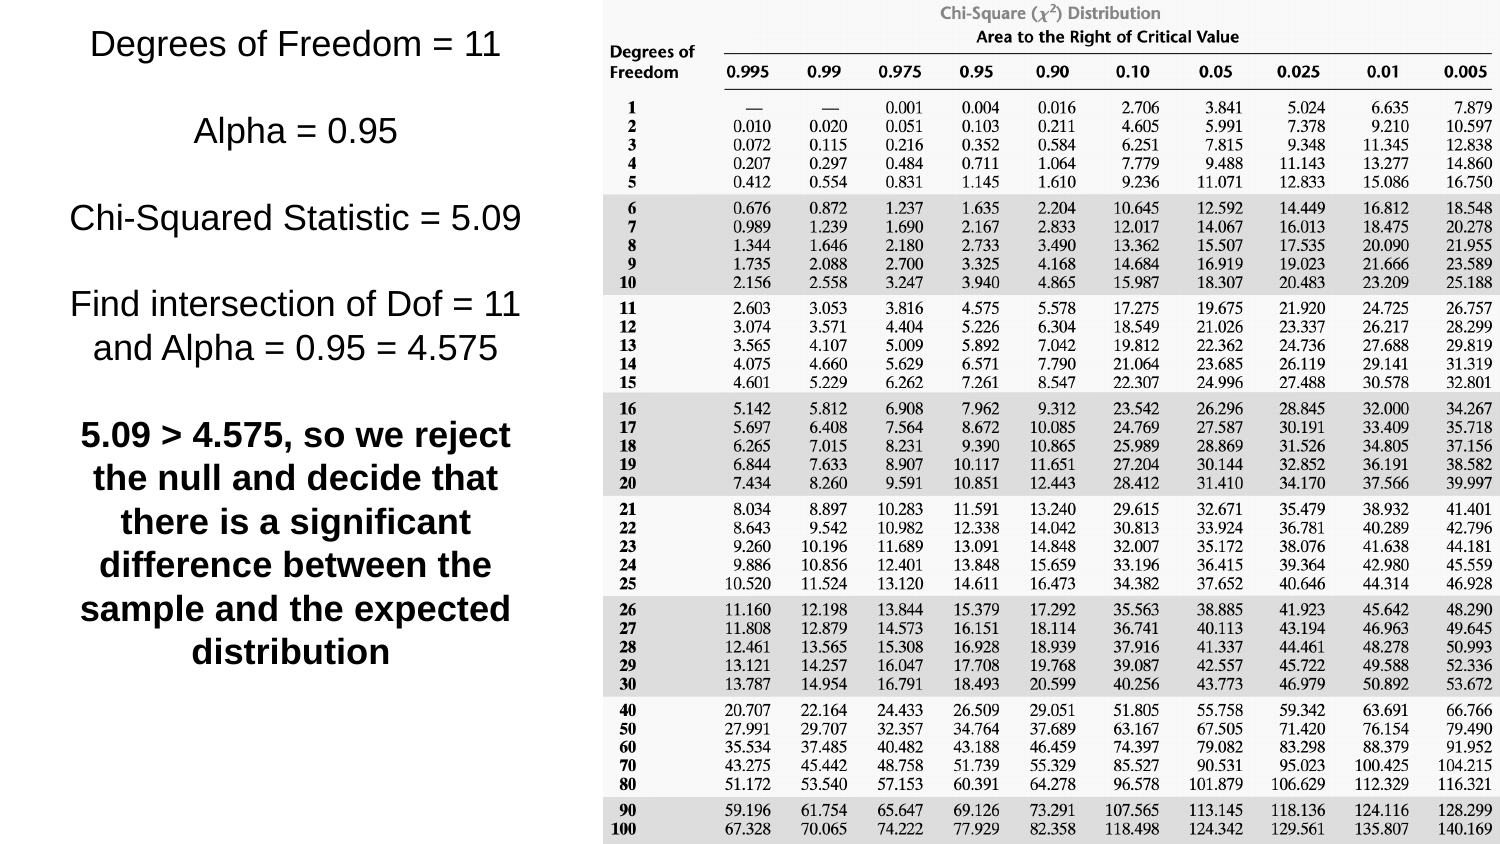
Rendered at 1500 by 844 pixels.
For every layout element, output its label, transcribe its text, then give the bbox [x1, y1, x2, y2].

title Degrees of Freedom = 11 Alpha = 0.95 Chi-Squared Statistic = 5.09 Find intersection of Dof = 11 and Alpha = 0.95 = 4.575 5.09 > 4.575, so we reject the null and decide that there is a significant difference between the sample and the expected distribution [42, 393, 550, 687]
picture [602, 0, 1500, 844]
